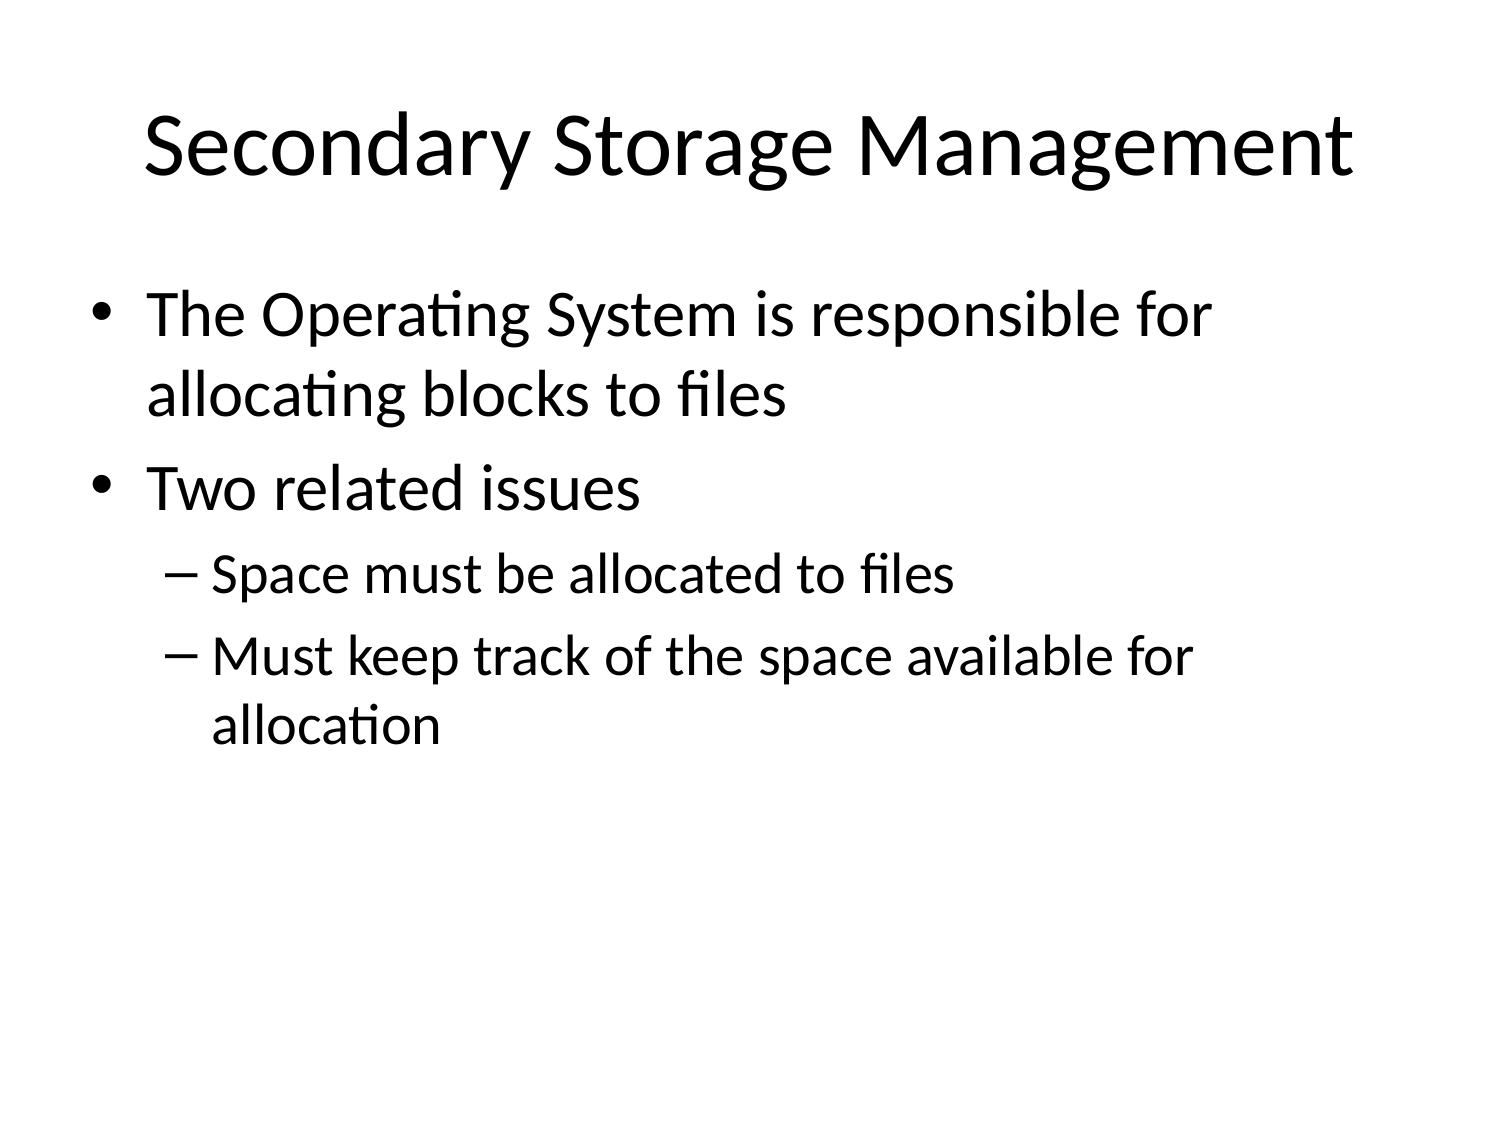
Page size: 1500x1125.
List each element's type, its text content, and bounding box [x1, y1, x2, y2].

list The Operating System is responsible for allocating blocks to files Two related issues Space must be allocated to files Must keep track of the space available for allocation [75, 262, 1425, 1005]
title Secondary Storage Management [75, 45, 1425, 233]
